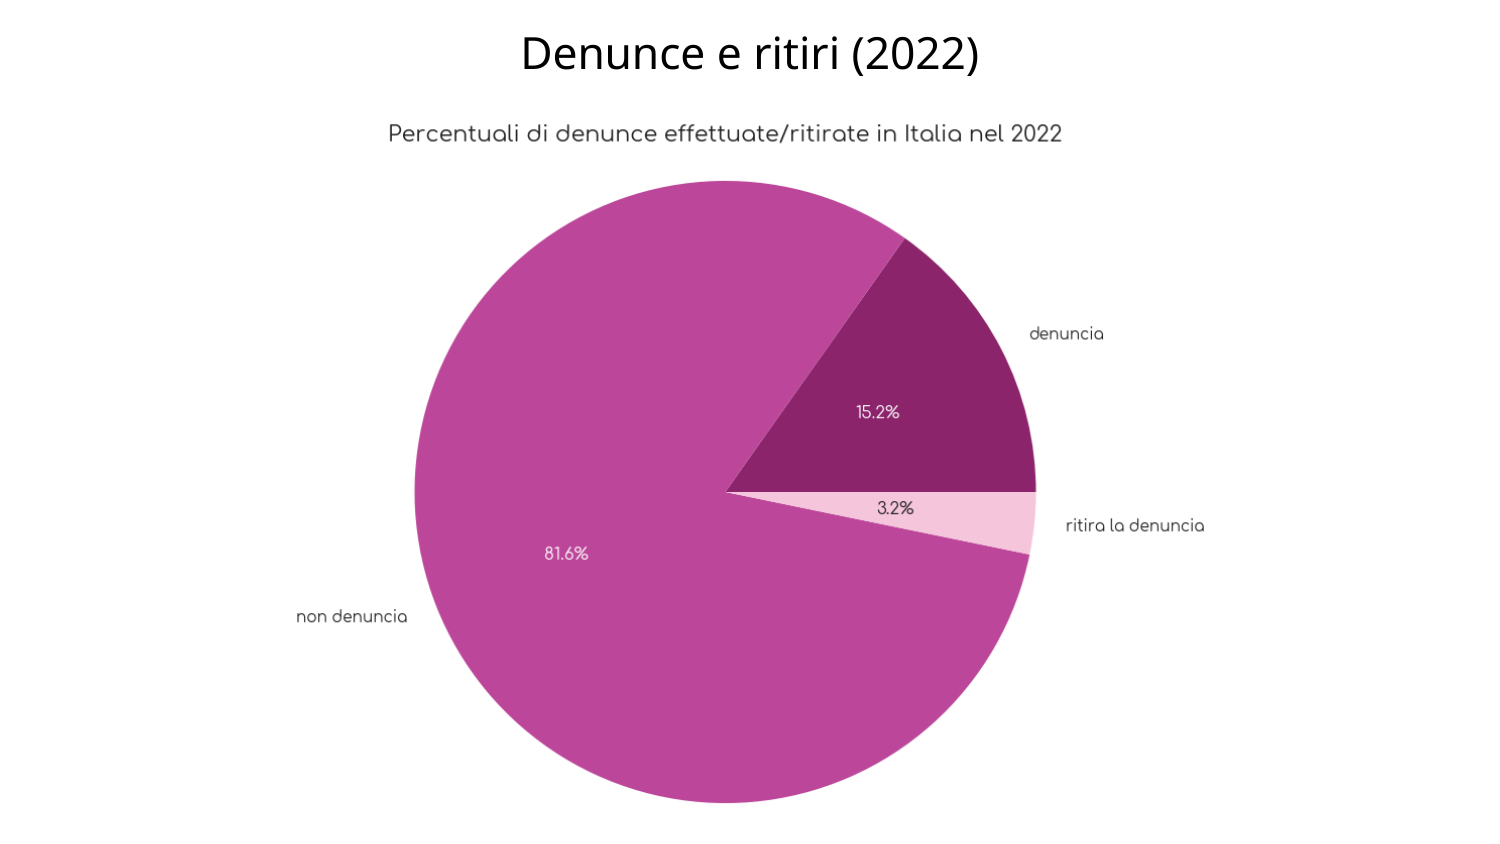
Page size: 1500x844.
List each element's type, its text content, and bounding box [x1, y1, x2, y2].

picture [276, 93, 1224, 844]
title Denunce e ritiri (2022) [0, 0, 1500, 94]
